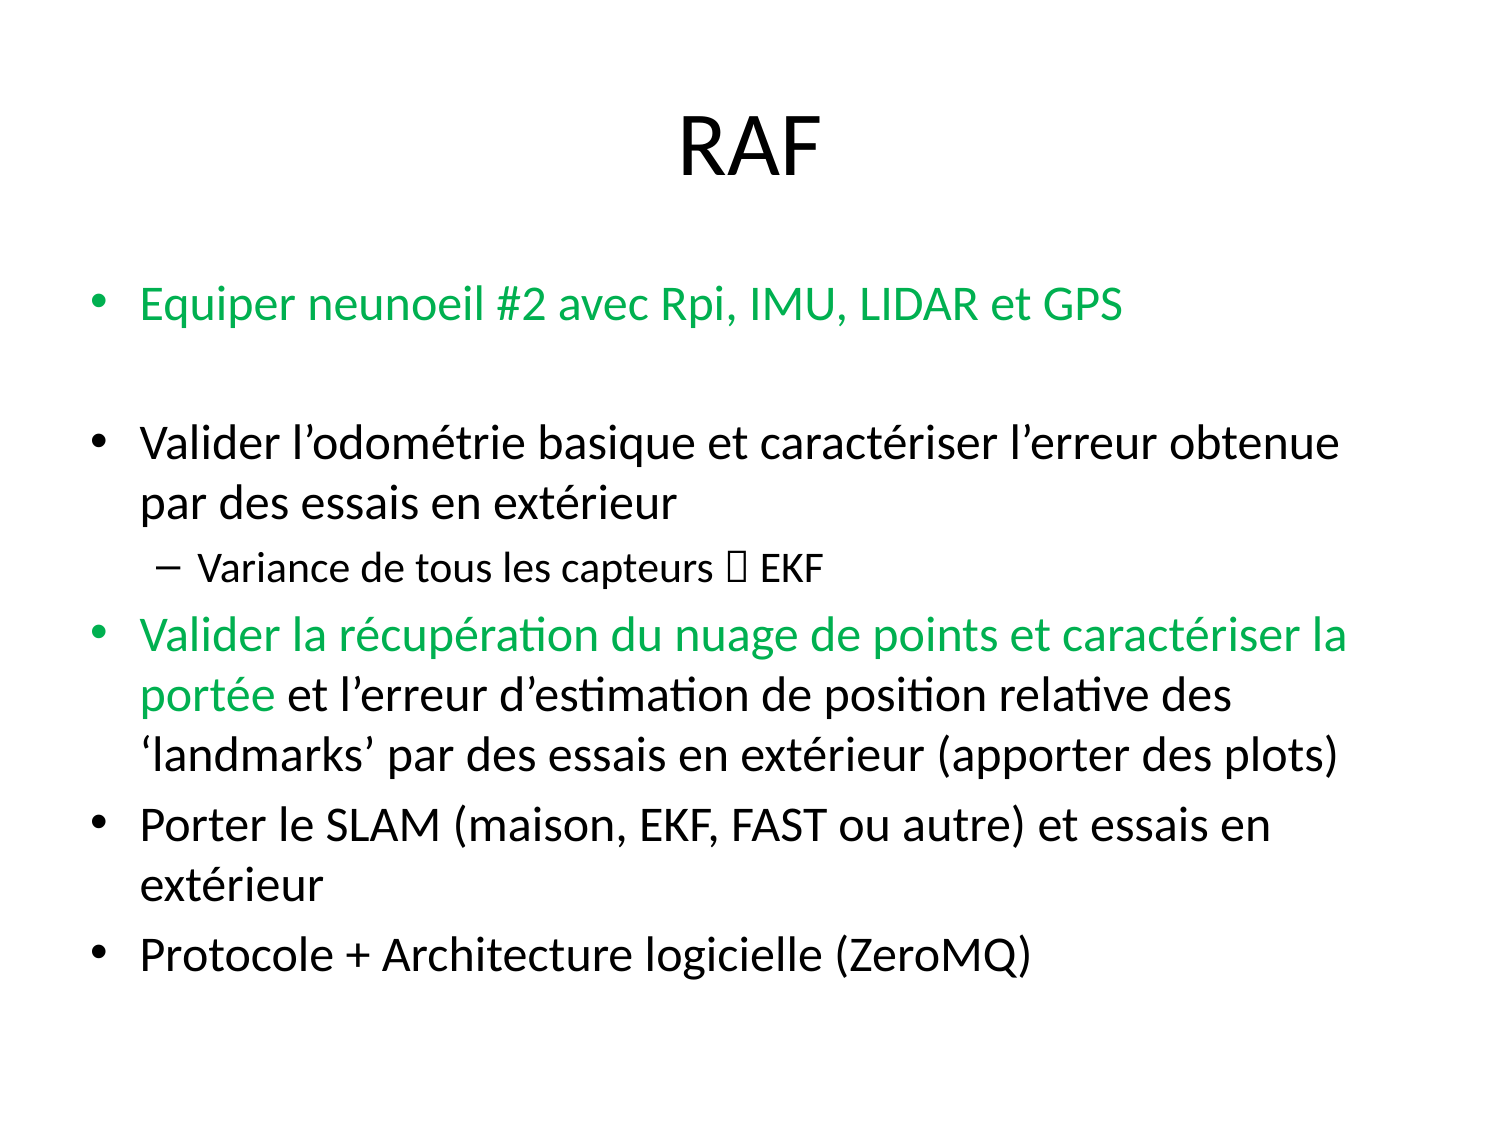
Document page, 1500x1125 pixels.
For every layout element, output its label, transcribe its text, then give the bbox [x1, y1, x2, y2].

list Equiper neunoeil #2 avec Rpi, IMU, LIDAR et GPS Valider l’odométrie basique et caractériser l’erreur obtenue par des essais en extérieur Variance de tous les capteurs  EKF Valider la récupération du nuage de points et caractériser la portée et l’erreur d’estimation de position relative des ‘landmarks’ par des essais en extérieur (apporter des plots) Porter le SLAM (maison, EKF, FAST ou autre) et essais en extérieur Protocole + Architecture logicielle (ZeroMQ) [75, 262, 1425, 1005]
title RAF [75, 45, 1425, 233]
